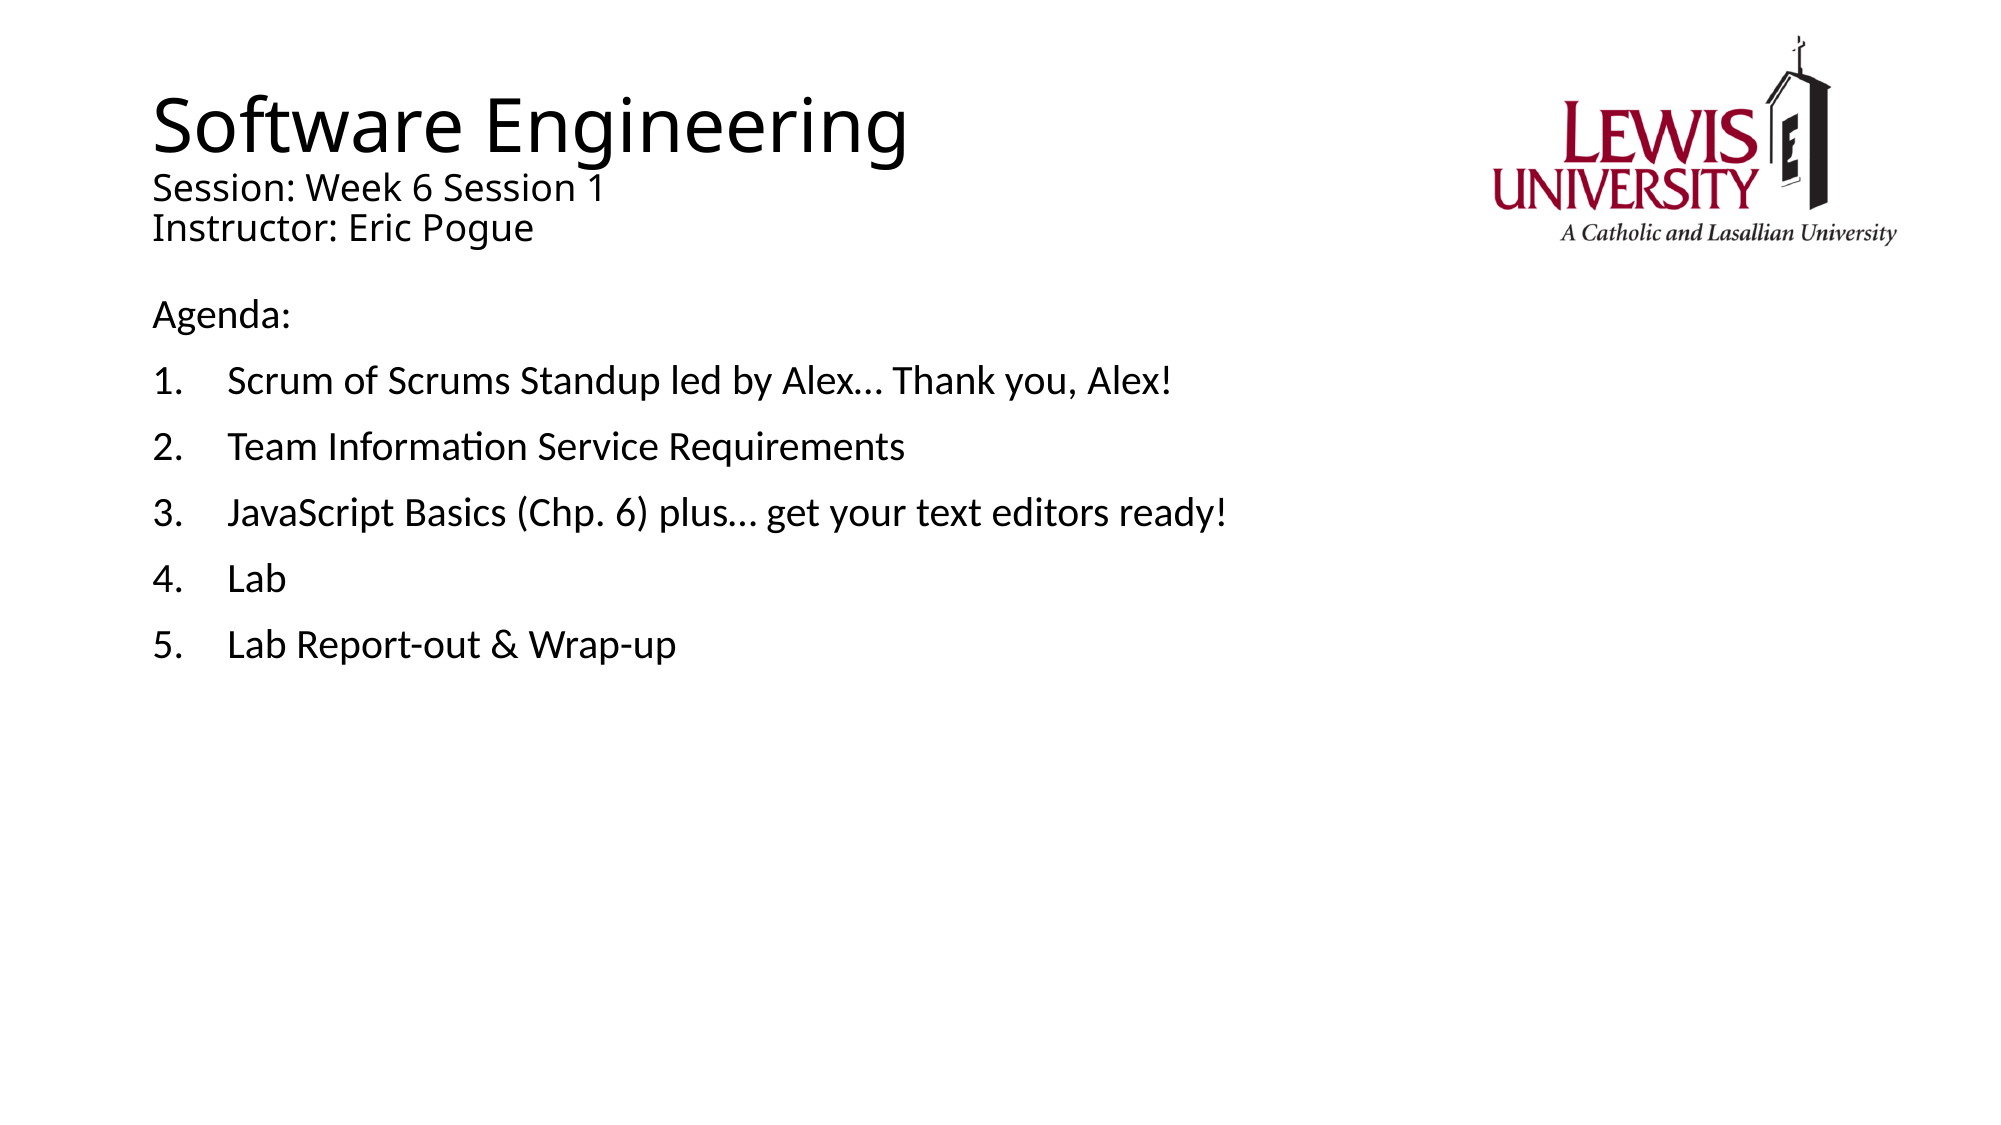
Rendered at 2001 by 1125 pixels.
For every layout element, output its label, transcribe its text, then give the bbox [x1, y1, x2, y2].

list Agenda: Scrum of Scrums Standup led by Alex… Thank you, Alex! Team Information Service Requirements JavaScript Basics (Chp. 6) plus… get your text editors ready! Lab Lab Report-out & Wrap-up [137, 285, 1863, 1110]
title Software Engineering Session: Week 6 Session 1 Instructor: Eric Pogue [137, 59, 1330, 278]
picture [1466, 25, 1903, 250]
